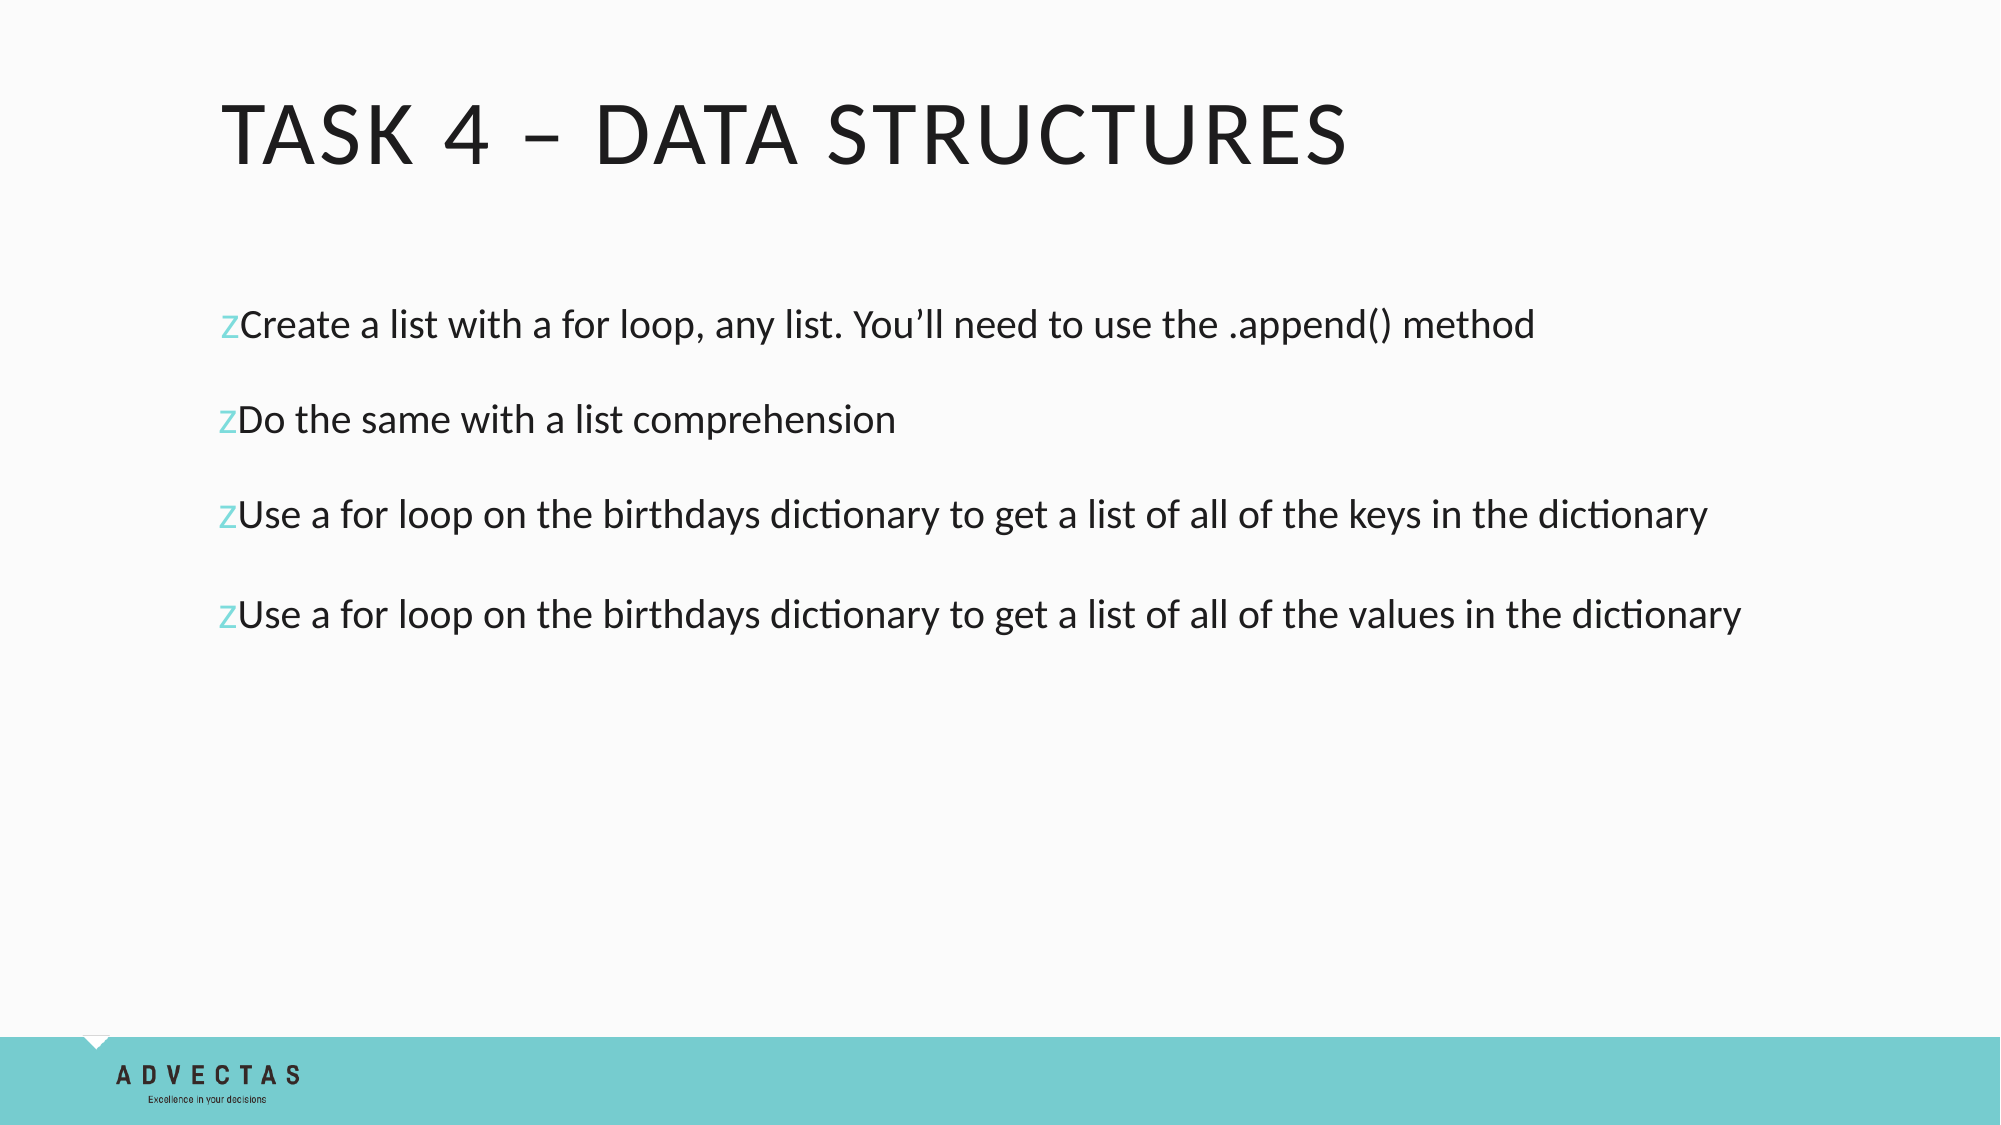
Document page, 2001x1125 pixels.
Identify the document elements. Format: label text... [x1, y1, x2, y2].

title Task 4 – data structures [206, 62, 1868, 192]
text_box zCreate a list with a for loop, any list. You’ll need to use the .append() method zDo the same with a list comprehension zUse a for loop on the birthdays dictionary to get a list of all of the keys in the dictionary zUse a for loop on the birthdays dictionary to get a list of all of the values in the dictionary [203, 289, 1857, 645]
